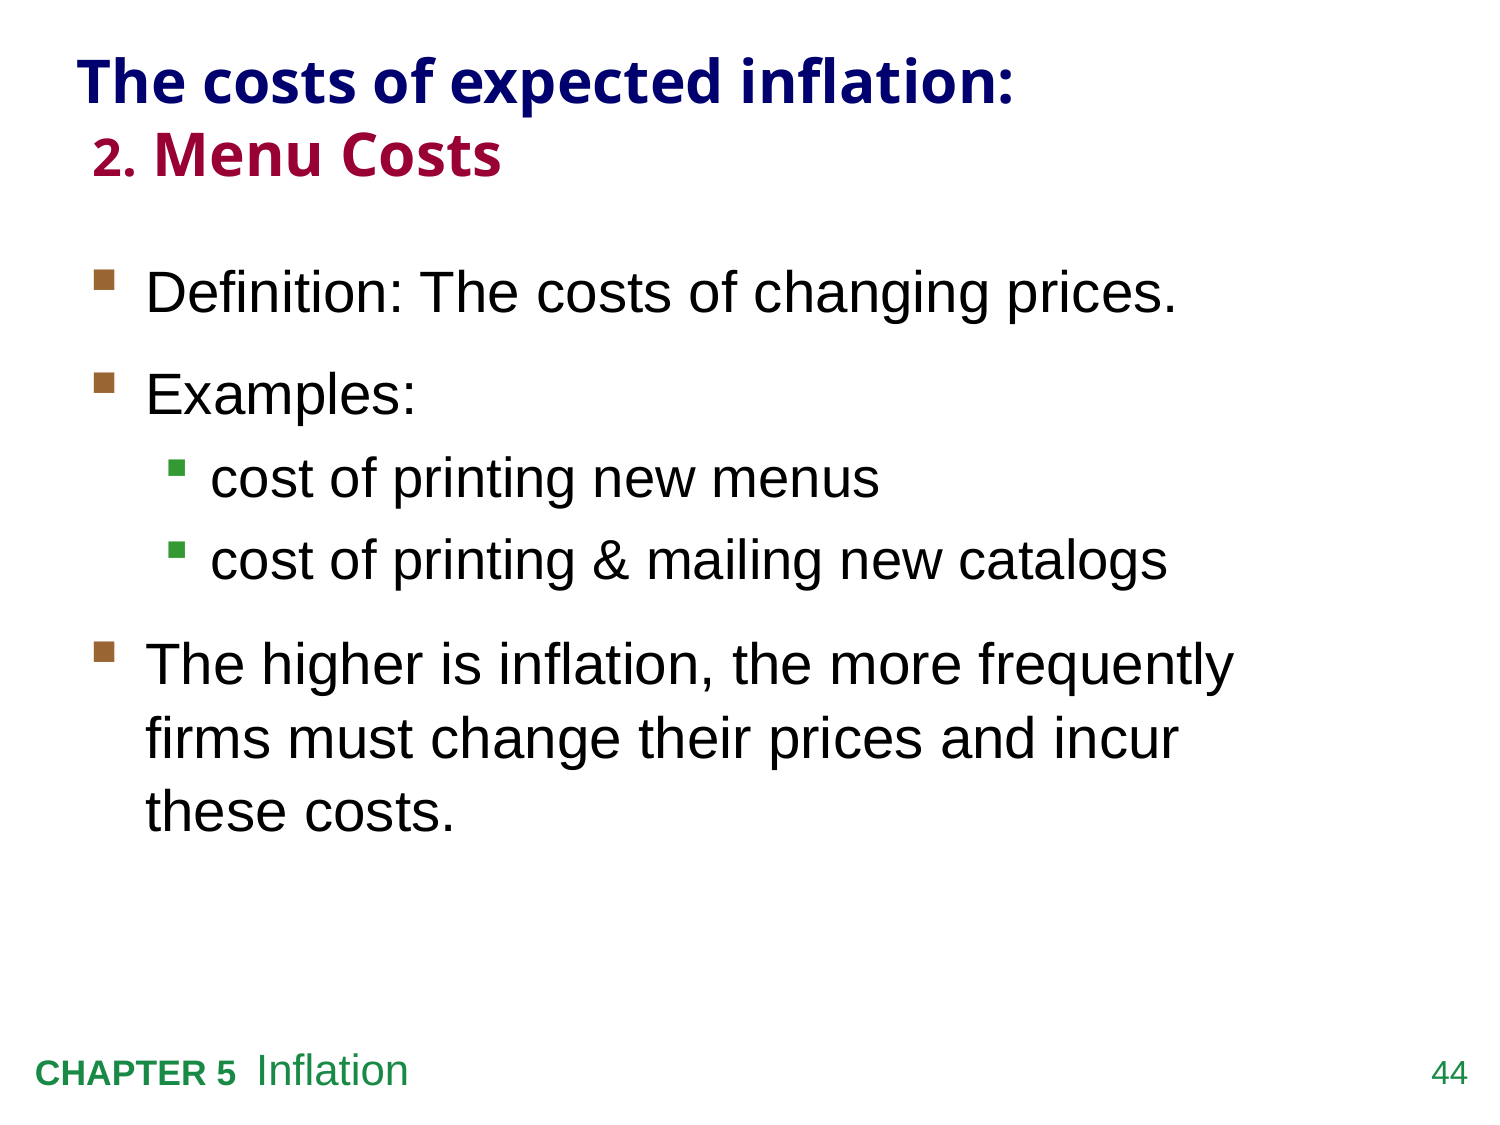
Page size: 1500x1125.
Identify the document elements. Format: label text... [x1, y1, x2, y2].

list Definition: The costs of changing prices. Examples: cost of printing new menus cost of printing & mailing new catalogs The higher is inflation, the more frequently firms must change their prices and incur these costs. [73, 242, 1299, 1018]
title The costs of expected inflation: 2. Menu Costs [76, 38, 1430, 193]
